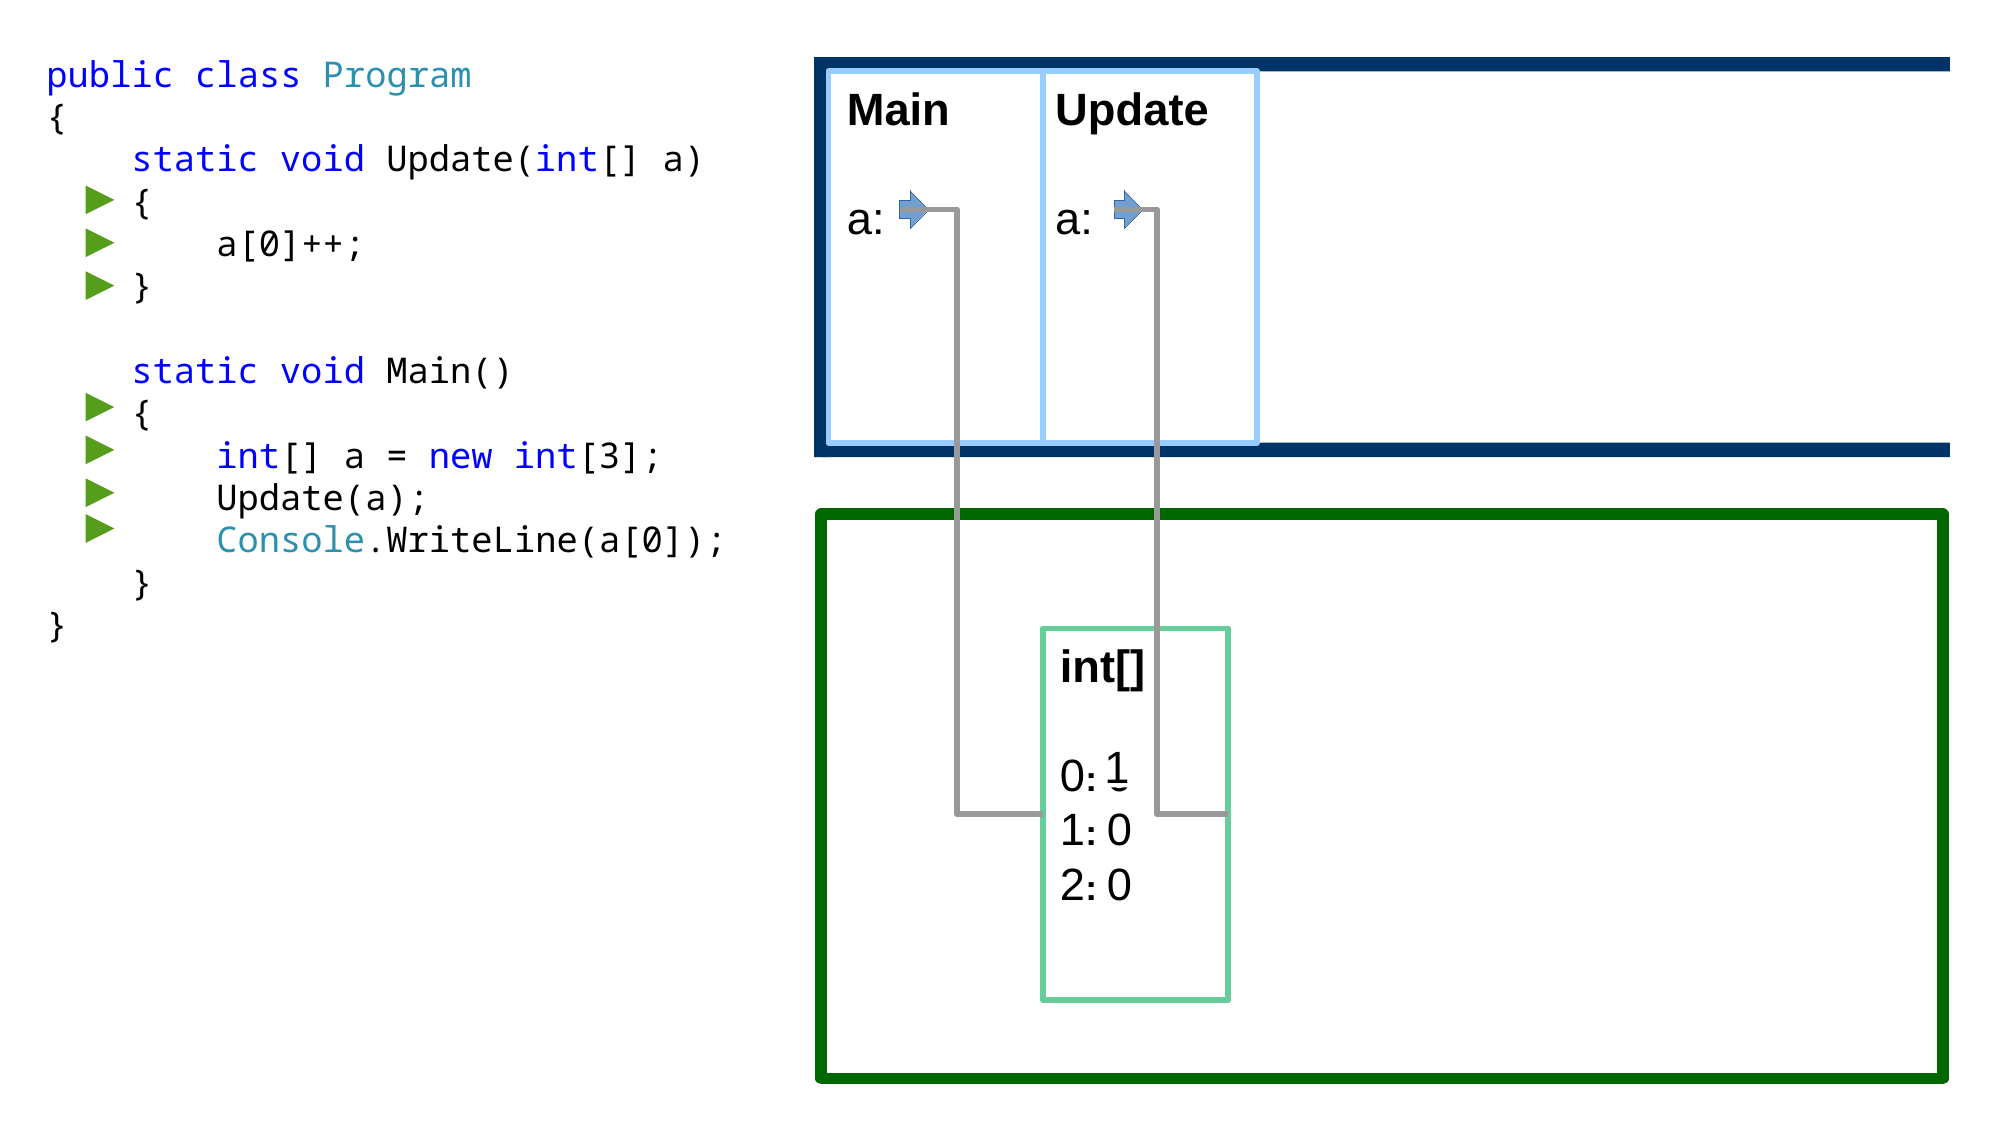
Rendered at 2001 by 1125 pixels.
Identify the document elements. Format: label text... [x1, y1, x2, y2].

text_box [85, 271, 115, 300]
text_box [1042, 628, 1229, 1000]
text_box [85, 435, 115, 465]
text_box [1042, 71, 1257, 443]
text_box [85, 185, 115, 215]
text_box public class Program { static void Update(int[] a) { a[0]++; } static void Main() { int[] a = new int[3]; Update(a); Console.WriteLine(a[0]); } } [28, 42, 715, 641]
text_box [828, 71, 1042, 443]
text_box [821, 514, 1943, 1079]
text_box [85, 392, 115, 422]
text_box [1142, 209, 1229, 815]
text_box [85, 514, 115, 543]
text_box [85, 478, 115, 508]
text_box [85, 228, 115, 258]
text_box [814, 57, 1950, 458]
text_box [928, 209, 1043, 815]
